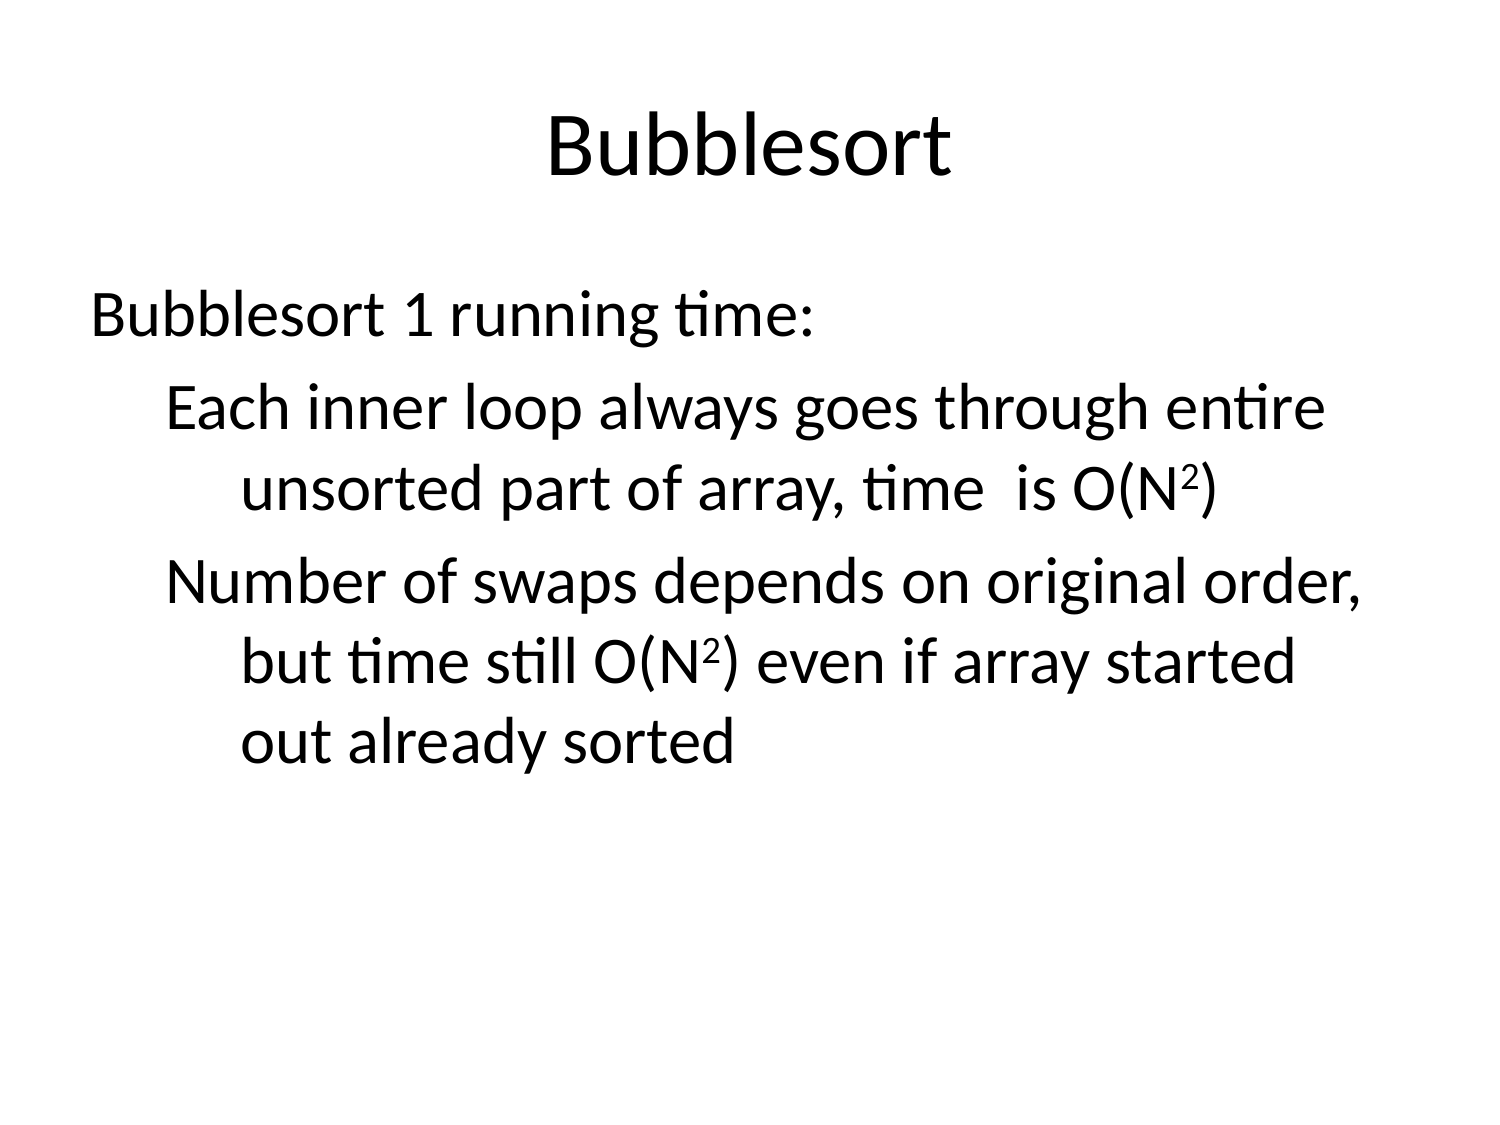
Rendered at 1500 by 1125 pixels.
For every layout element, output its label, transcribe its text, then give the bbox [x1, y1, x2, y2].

title Bubblesort [75, 45, 1425, 233]
list Bubblesort 1 running time: Each inner loop always goes through entire unsorted part of array, time is O(N2) Number of swaps depends on original order, but time still O(N2) even if array started out already sorted [75, 262, 1425, 1005]
